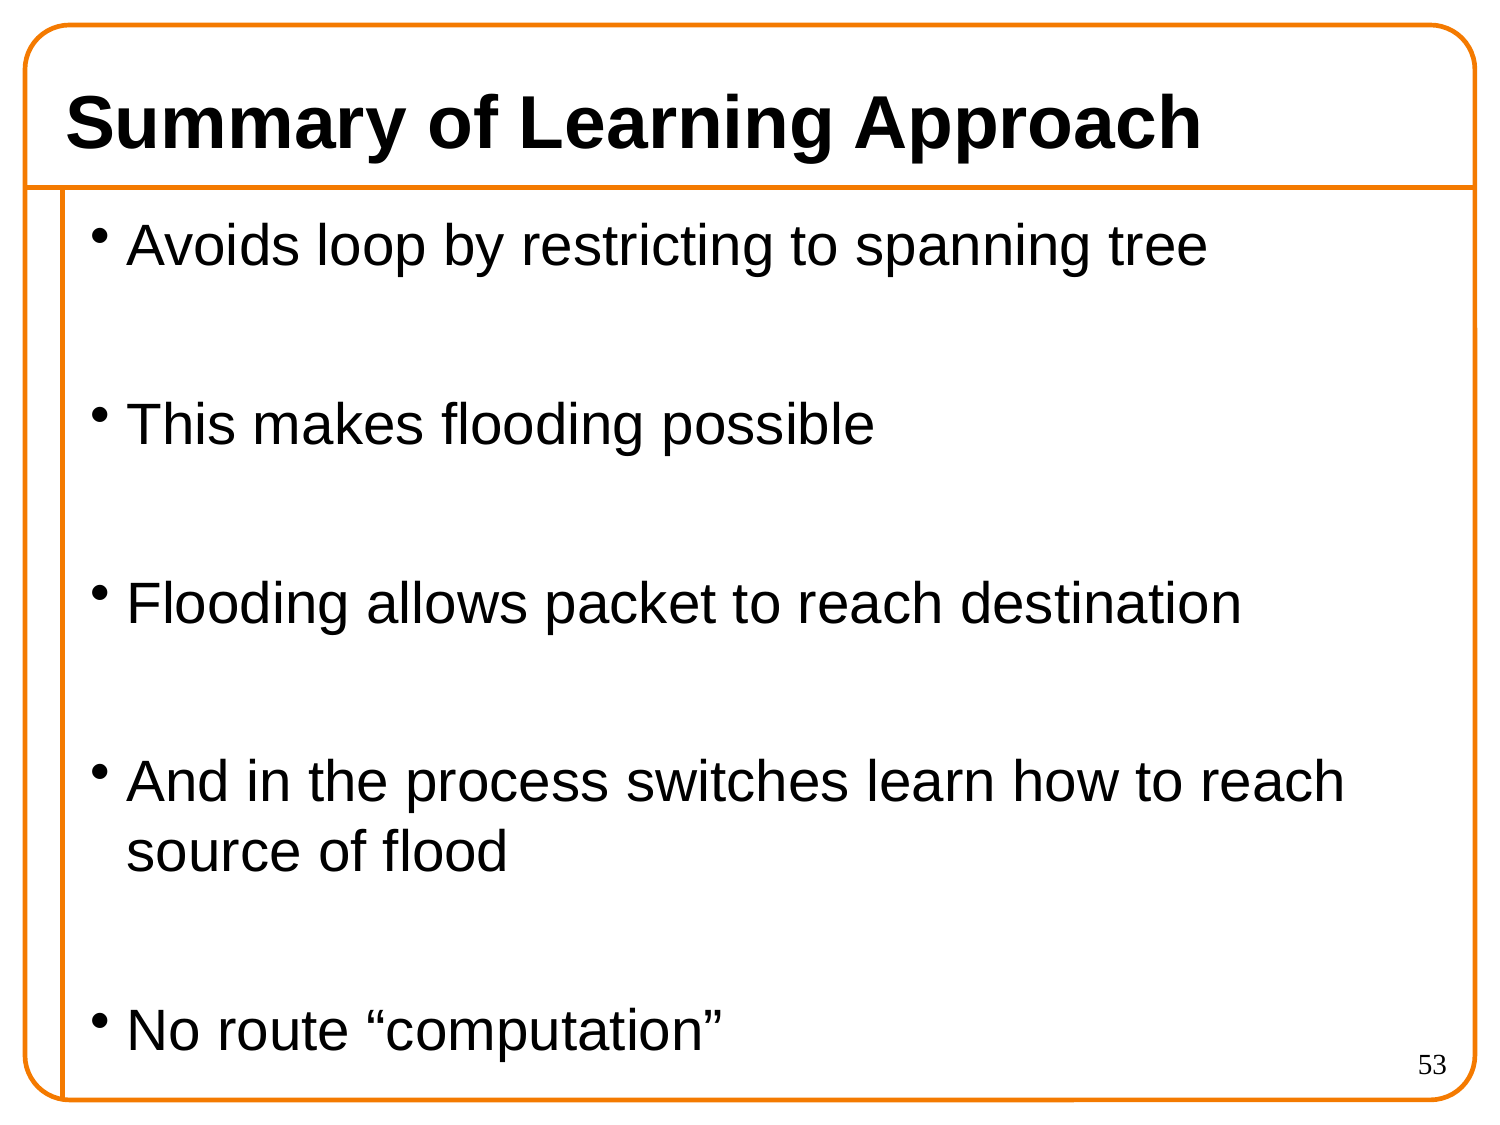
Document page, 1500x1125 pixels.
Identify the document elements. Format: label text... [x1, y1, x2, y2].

slide_number 53 [1312, 1037, 1463, 1101]
list Avoids loop by restricting to spanning tree This makes flooding possible Flooding allows packet to reach destination And in the process switches learn how to reach source of flood No route “computation” [75, 200, 1463, 1100]
title Summary of Learning Approach [50, 62, 1374, 175]
